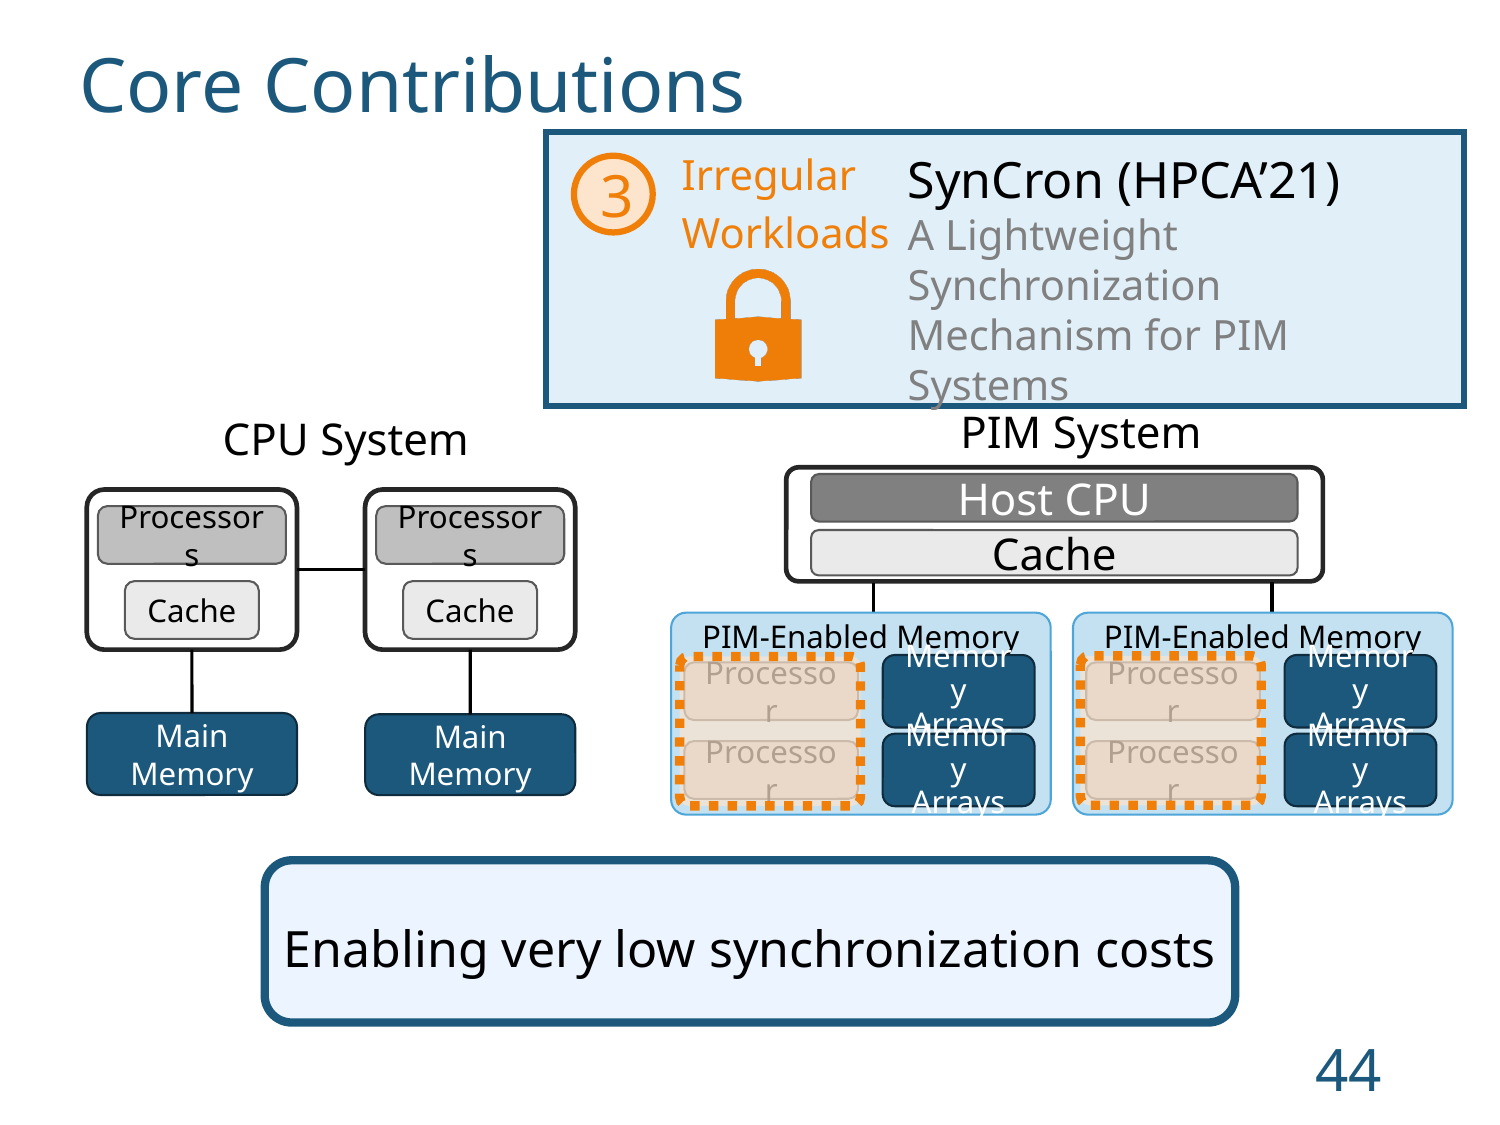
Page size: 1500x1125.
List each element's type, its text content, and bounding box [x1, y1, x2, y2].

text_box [86, 411, 576, 795]
text_box SynCron (HPCA’21) A Lightweight Synchronization Mechanism for PIM Systems [896, 143, 1464, 407]
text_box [573, 143, 1000, 399]
text_box [1430, 131, 1465, 407]
slide_number 44 [1059, 1042, 1397, 1103]
text_box Enabling very low synchronization costs [263, 859, 1237, 1024]
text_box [671, 404, 1453, 815]
text_box Core Contributions [64, 19, 1430, 158]
text_box [545, 158, 896, 407]
